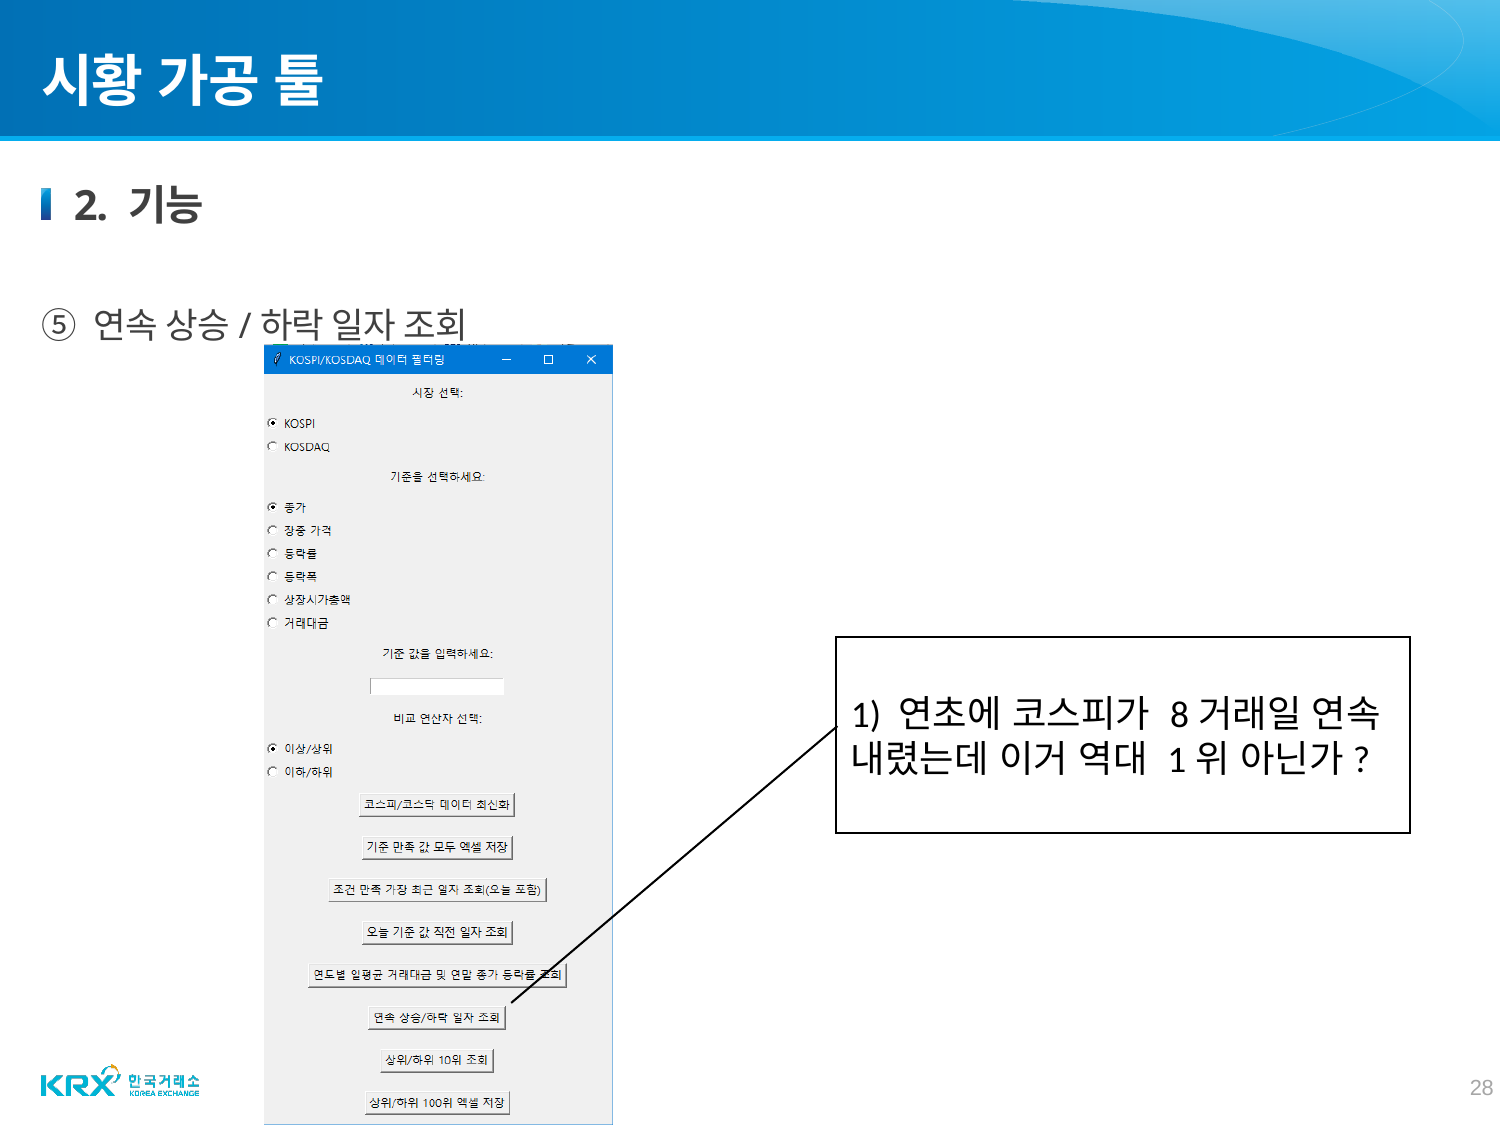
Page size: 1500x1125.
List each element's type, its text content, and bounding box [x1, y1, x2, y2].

list ⑤ 연속 상승/하락 일자 조회 [41, 302, 1459, 345]
list 2. 기능 [41, 178, 1459, 285]
picture [41, 201, 51, 220]
picture [41, 187, 51, 194]
text_box 1) 연초에 코스피가 8거래일 연속 내렸는데 이거 역대 1위 아닌가? [613, 636, 1411, 918]
list 시황 가공 툴 [0, 0, 1500, 139]
picture [41, 1064, 199, 1096]
picture [264, 344, 613, 1125]
